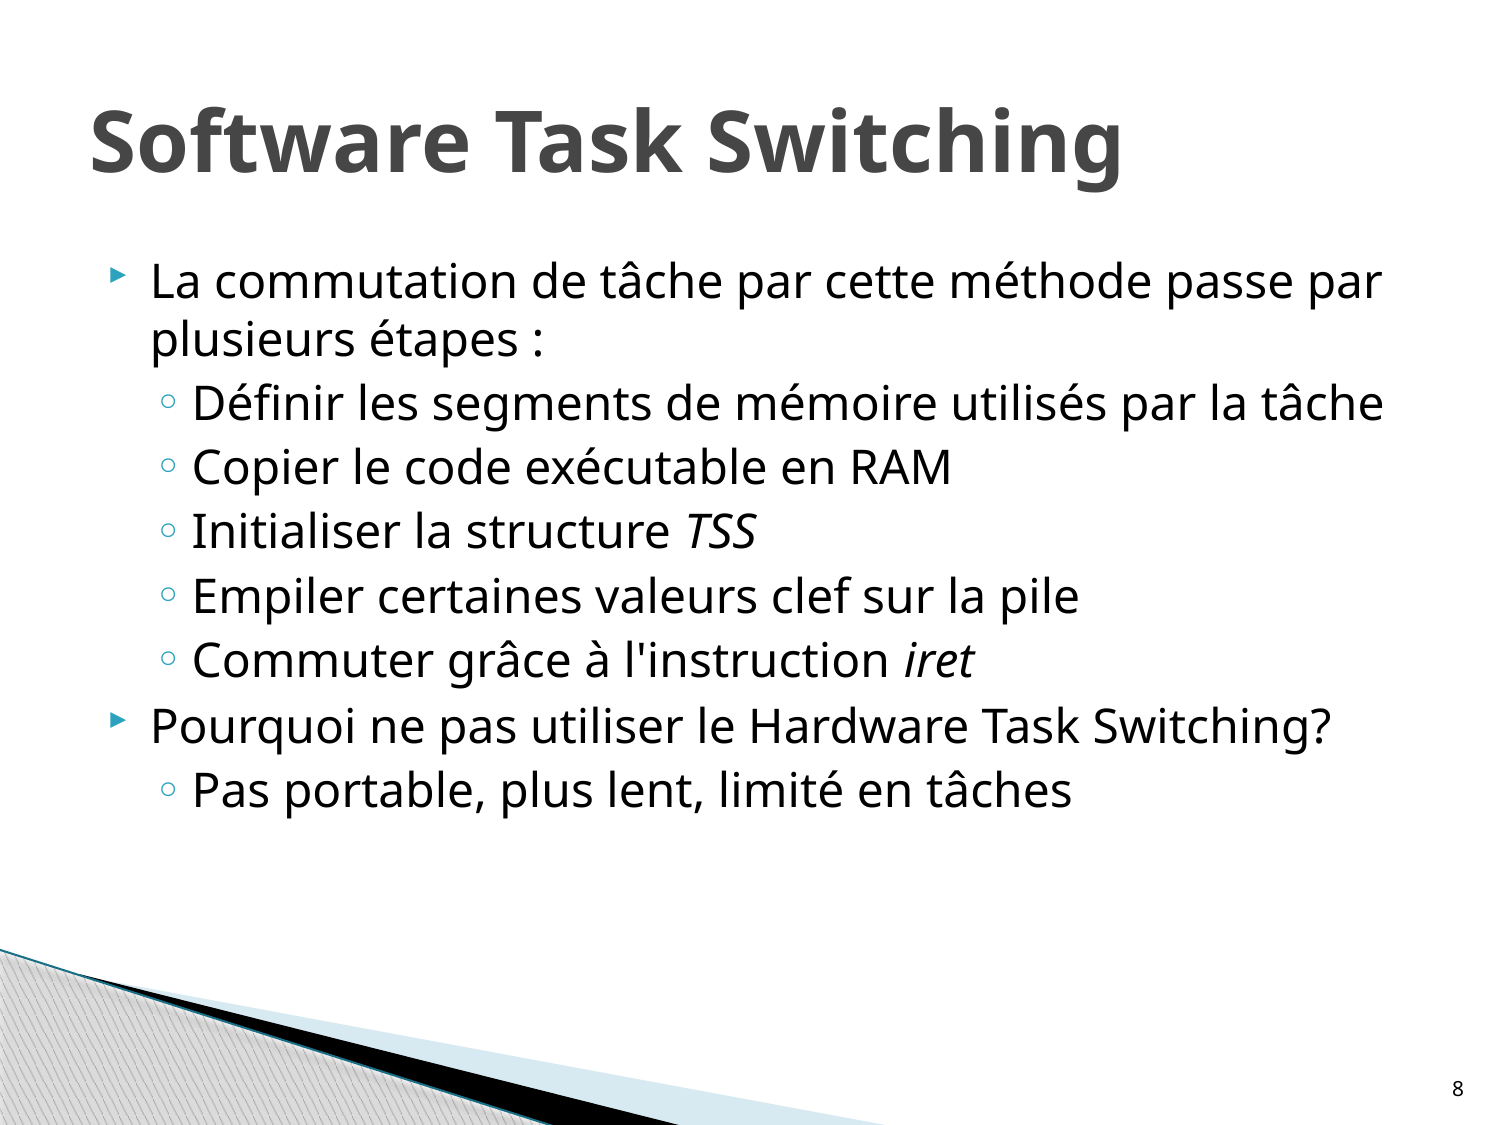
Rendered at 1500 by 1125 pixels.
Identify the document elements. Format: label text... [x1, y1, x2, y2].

slide_number 8 [1418, 1051, 1479, 1112]
list La commutation de tâche par cette méthode passe par plusieurs étapes : Définir les segments de mémoire utilisés par la tâche Copier le code exécutable en RAM Initialiser la structure TSS Empiler certaines valeurs clef sur la pile Commuter grâce à l'instruction iret Pourquoi ne pas utiliser le Hardware Task Switching? Pas portable, plus lent, limité en tâches [75, 243, 1425, 986]
title Software Task Switching [75, 45, 1425, 233]
